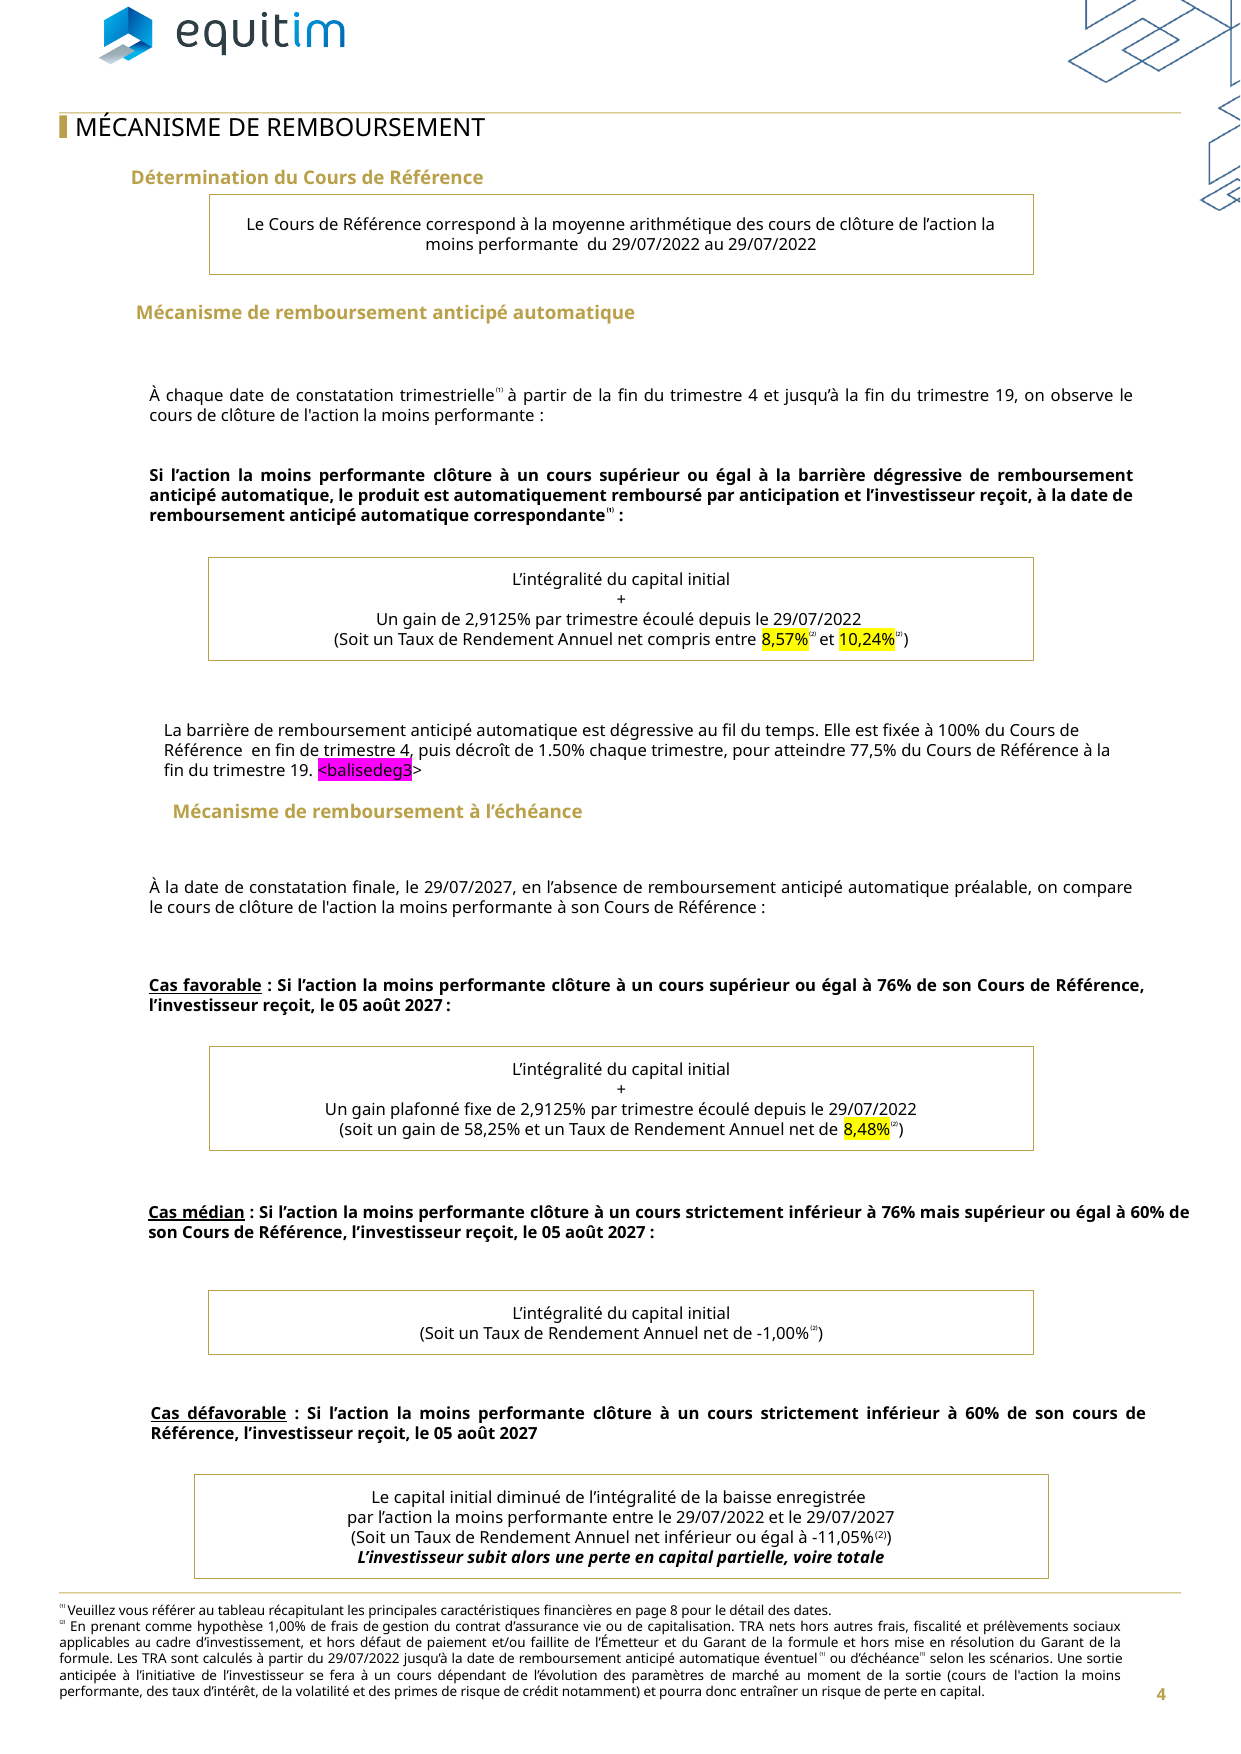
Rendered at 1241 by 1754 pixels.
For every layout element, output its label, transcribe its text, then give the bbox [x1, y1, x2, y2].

text_box À chaque date de constatation trimestrielle⁽¹⁾ à partir de la fin du trimestre 4 et jusqu’à la fin du trimestre 19, on observe le cours de clôture de l'action la moins performante : Si l’action la moins performante clôture à un cours supérieur ou égal à la barrière dégressive de remboursement anticipé automatique, le produit est automatiquement remboursé par anticipation et l’investisseur reçoit, à la date de remboursement anticipé automatique correspondante⁽¹⁾ : [149, 384, 1135, 525]
text_box À la date de constatation finale, le 29/07/2027, en l’absence de remboursement anticipé automatique préalable, on compare le cours de clôture de l'action la moins performante à son Cours de Référence : [149, 876, 1135, 917]
text_box Cas défavorable : Si l’action la moins performante clôture à un cours strictement inférieur à 60% de son cours de Référence, l’investisseur reçoit, le 05 août 2027 [150, 1403, 1147, 1444]
text_box L’intégralité du capital initial + Un gain plafonné fixe de 2,9125% par trimestre écoulé depuis le 29/07/2022 (soit un gain de 58,25% et un Taux de Rendement Annuel net de 8,48%⁽²⁾) [209, 1046, 1034, 1151]
text_box ⁽¹⁾ Veuillez vous référer au tableau récapitulant les principales caractéristiques financières en page 8 pour le détail des dates. ⁽²⁾ En prenant comme hypothèse 1,00% de frais de gestion du contrat d’assurance vie ou de capitalisation. TRA nets hors autres frais, fiscalité et prélèvements sociaux applicables au cadre d’investissement, et hors défaut de paiement et/ou faillite de l’Émetteur et du Garant de la formule et hors mise en résolution du Garant de la formule. Les TRA sont calculés à partir du 29/07/2022 jusqu’à la date de remboursement anticipé automatique éventuel⁽¹⁾ ou d’échéance⁽¹⁾ selon les scénarios. Une sortie anticipée à l’initiative de l’investisseur se fera à un cours dépendant de l’évolution des paramètres de marché au moment de la sortie (cours de l'action la moins performante, des taux d’intérêt, de la volatilité et des primes de risque de crédit notamment) et pourra donc entraîner un risque de perte en capital. [59, 1601, 1123, 1700]
text_box L’intégralité du capital initial (Soit un Taux de Rendement Annuel net de -1,00%⁽²⁾) [208, 1290, 1034, 1355]
text_box Mécanisme de remboursement anticipé automatique [106, 301, 1122, 327]
picture [1067, 0, 1241, 211]
text_box [59, 115, 67, 138]
text_box Cas médian : Si l’action la moins performante clôture à un cours strictement inférieur à 76% mais supérieur ou égal à 60% de son Cours de Référence, l’investisseur reçoit, le 05 août 2027 : [148, 1201, 1191, 1242]
text_box Le Cours de Référence correspond à la moyenne arithmétique des cours de clôture de l’action la moins performante du 29/07/2022 au 29/07/2022 [209, 194, 1034, 275]
text_box Cas favorable : Si l’action la moins performante clôture à un cours supérieur ou égal à 76% de son Cours de Référence, l’investisseur reçoit, le 05 août 2027 : [149, 975, 1146, 1016]
text_box Mécanisme de remboursement à l’échéance [106, 795, 649, 819]
text_box Le capital initial diminué de l’intégralité de la baisse enregistrée par l’action la moins performante entre le 29/07/2022 et le 29/07/2027 (Soit un Taux de Rendement Annuel net inférieur ou égal à -11,05%(2)) L’investisseur subit alors une perte en capital partielle, voire totale [194, 1474, 1049, 1579]
text_box L’intégralité du capital initial + Un gain de 2,9125% par trimestre écoulé depuis le 29/07/2022 (Soit un Taux de Rendement Annuel net compris entre 8,57%⁽²⁾ et 10,24%⁽²⁾) [208, 557, 1034, 661]
text_box MÉCANISME DE REMBOURSEMENT [75, 109, 708, 148]
text_box La barrière de remboursement anticipé automatique est dégressive au fil du temps. Elle est fixée à 100% du Cours de Référence en fin de trimestre 4, puis décroît de 1.50% chaque trimestre, pour atteindre 77,5% du Cours de Référence à la fin du trimestre 19. <balisedeg3> [149, 712, 1140, 787]
text_box Détermination du Cours de Référence [101, 165, 577, 194]
slide_number 4 [1122, 1664, 1182, 1728]
picture [77, 0, 367, 80]
